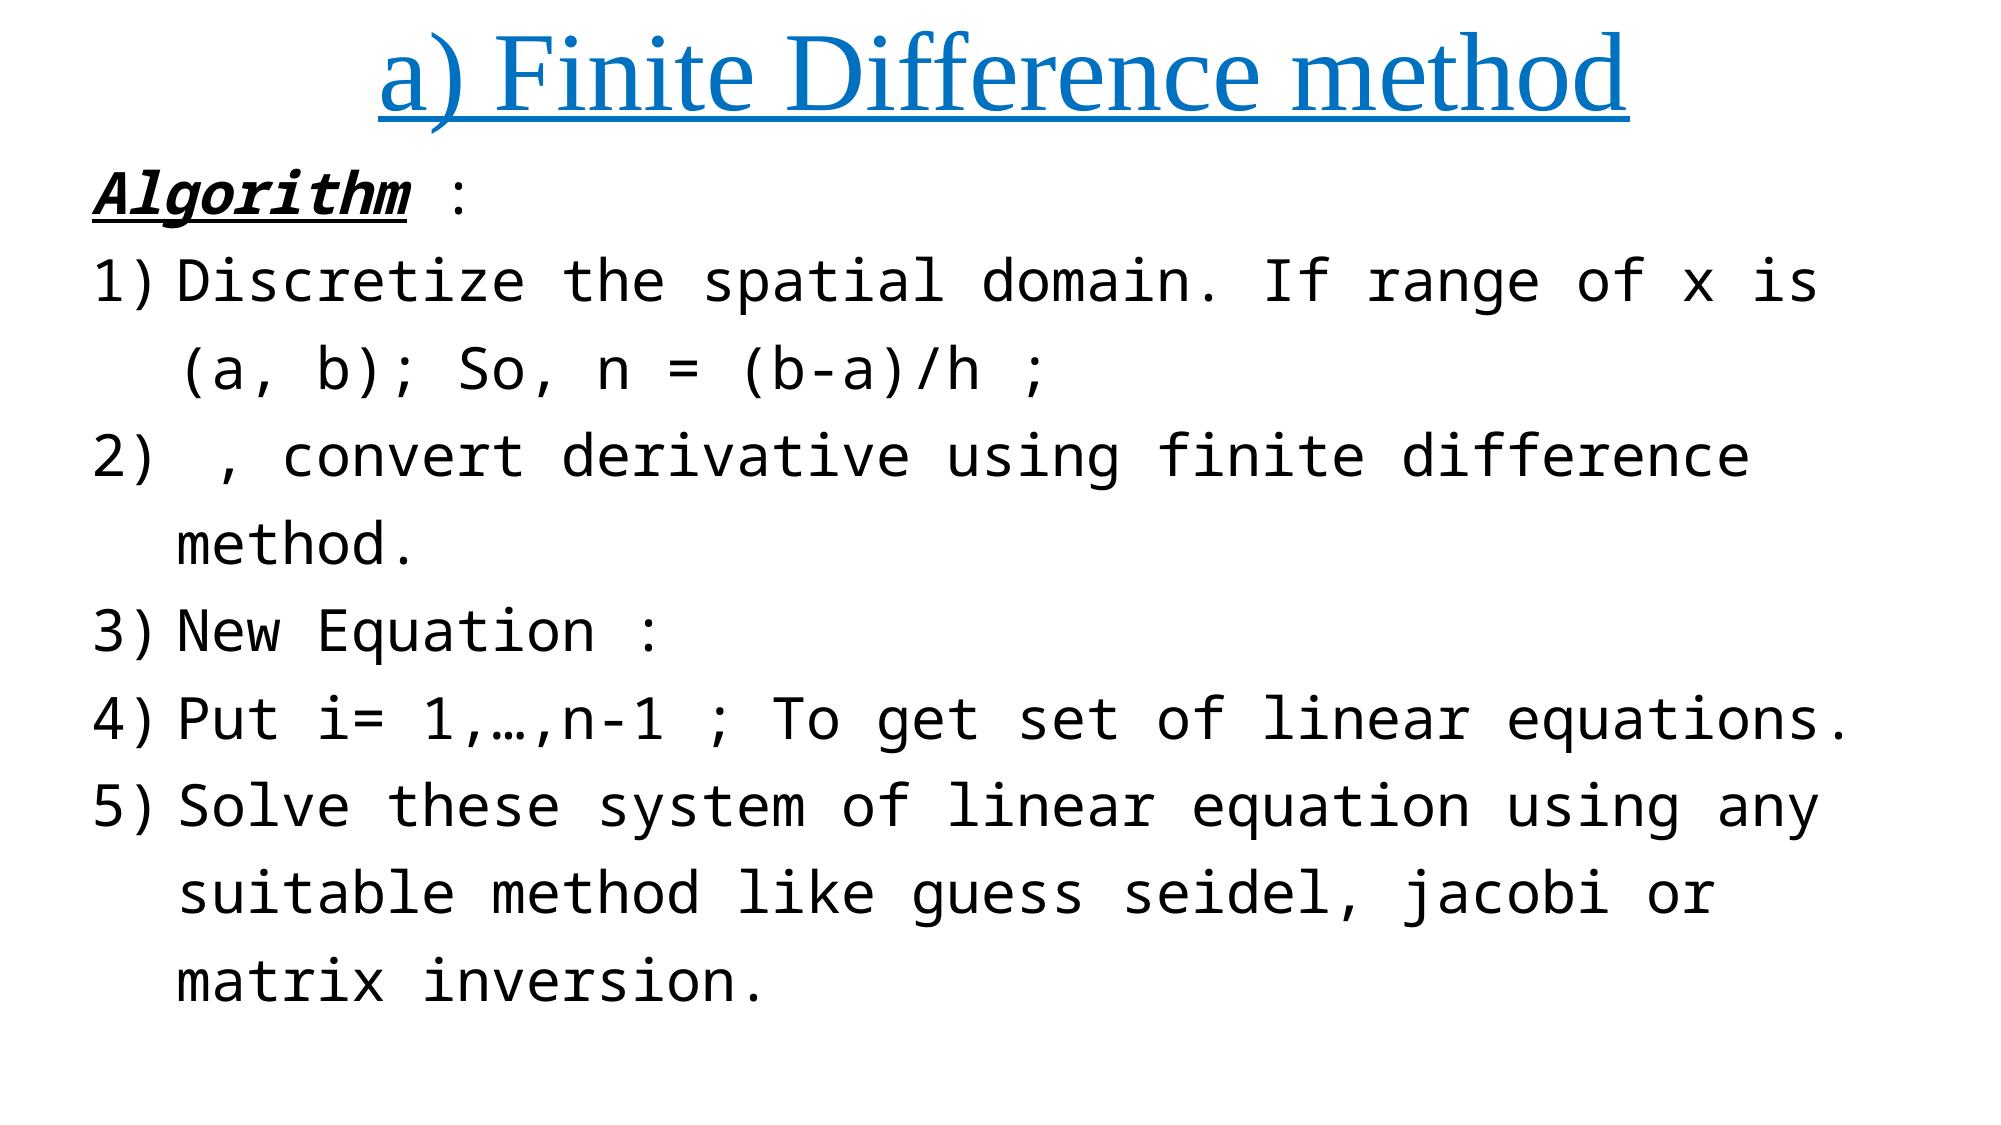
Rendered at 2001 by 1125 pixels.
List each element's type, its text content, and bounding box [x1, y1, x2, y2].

text_box a) Finite Difference method [17, 23, 1916, 140]
